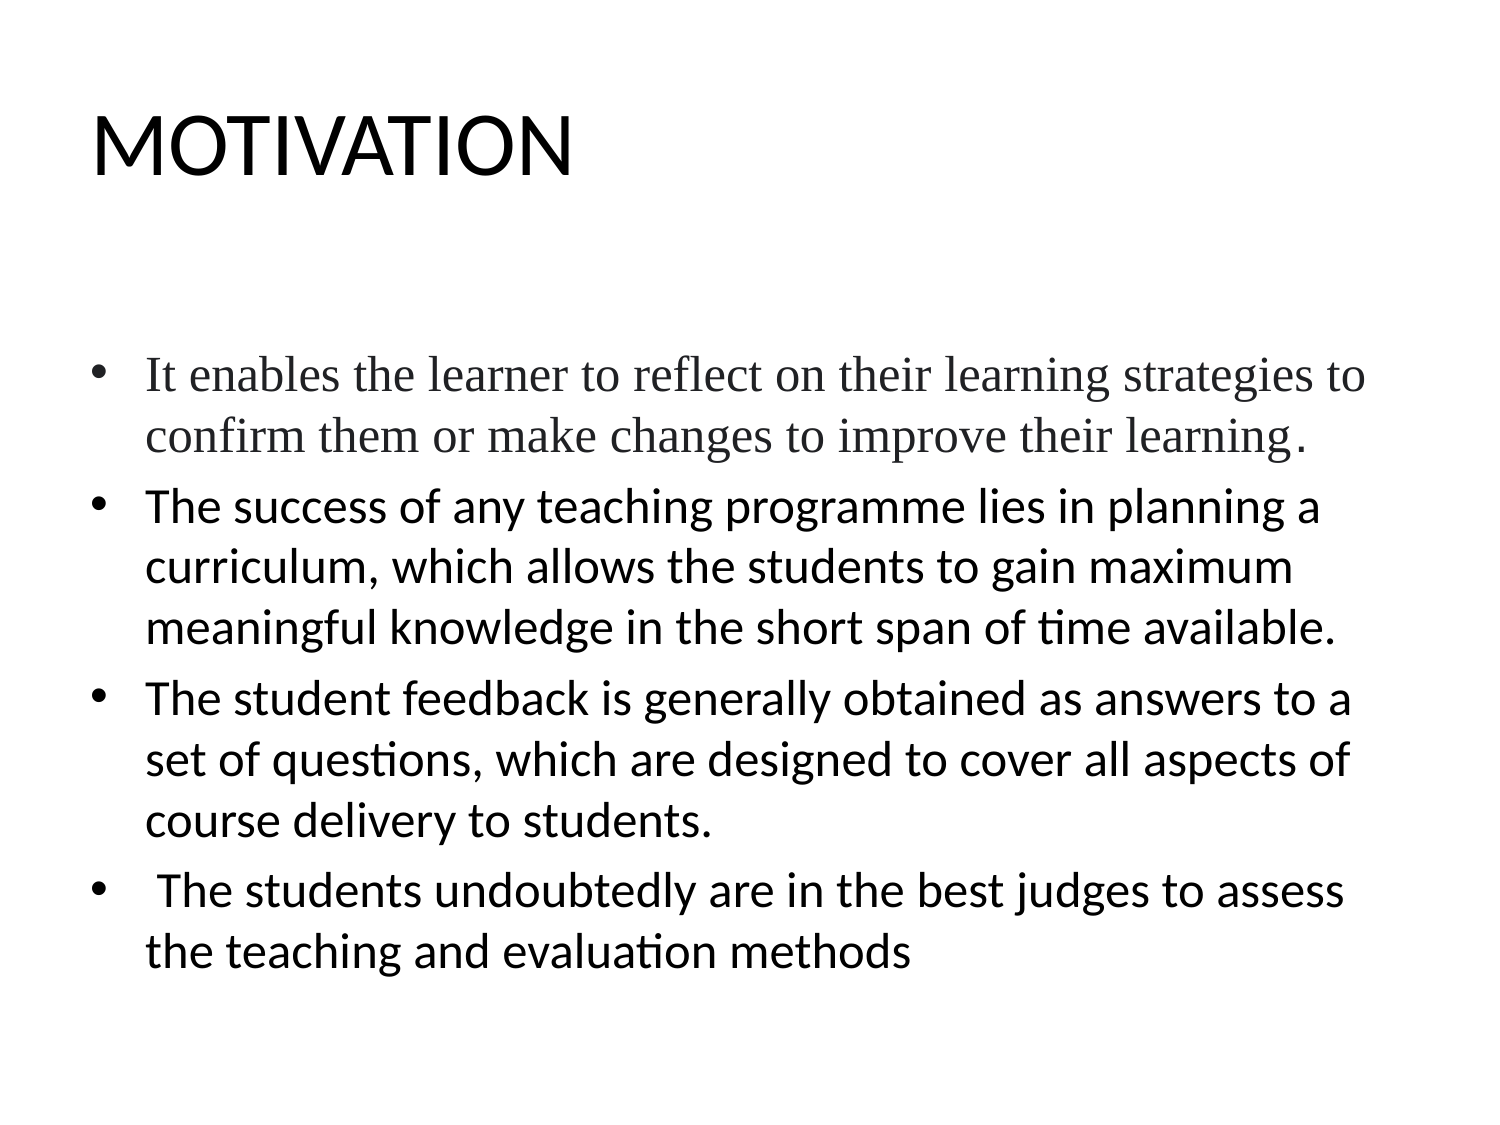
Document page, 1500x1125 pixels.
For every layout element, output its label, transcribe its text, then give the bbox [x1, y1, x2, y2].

title MOTIVATION [75, 45, 1425, 233]
list It enables the learner to reflect on their learning strategies to confirm them or make changes to improve their learning. The success of any teaching programme lies in planning a curriculum, which allows the students to gain maximum meaningful knowledge in the short span of time available. The student feedback is generally obtained as answers to a set of questions, which are designed to cover all aspects of course delivery to students. The students undoubtedly are in the best judges to assess the teaching and evaluation methods [75, 262, 1425, 1005]
